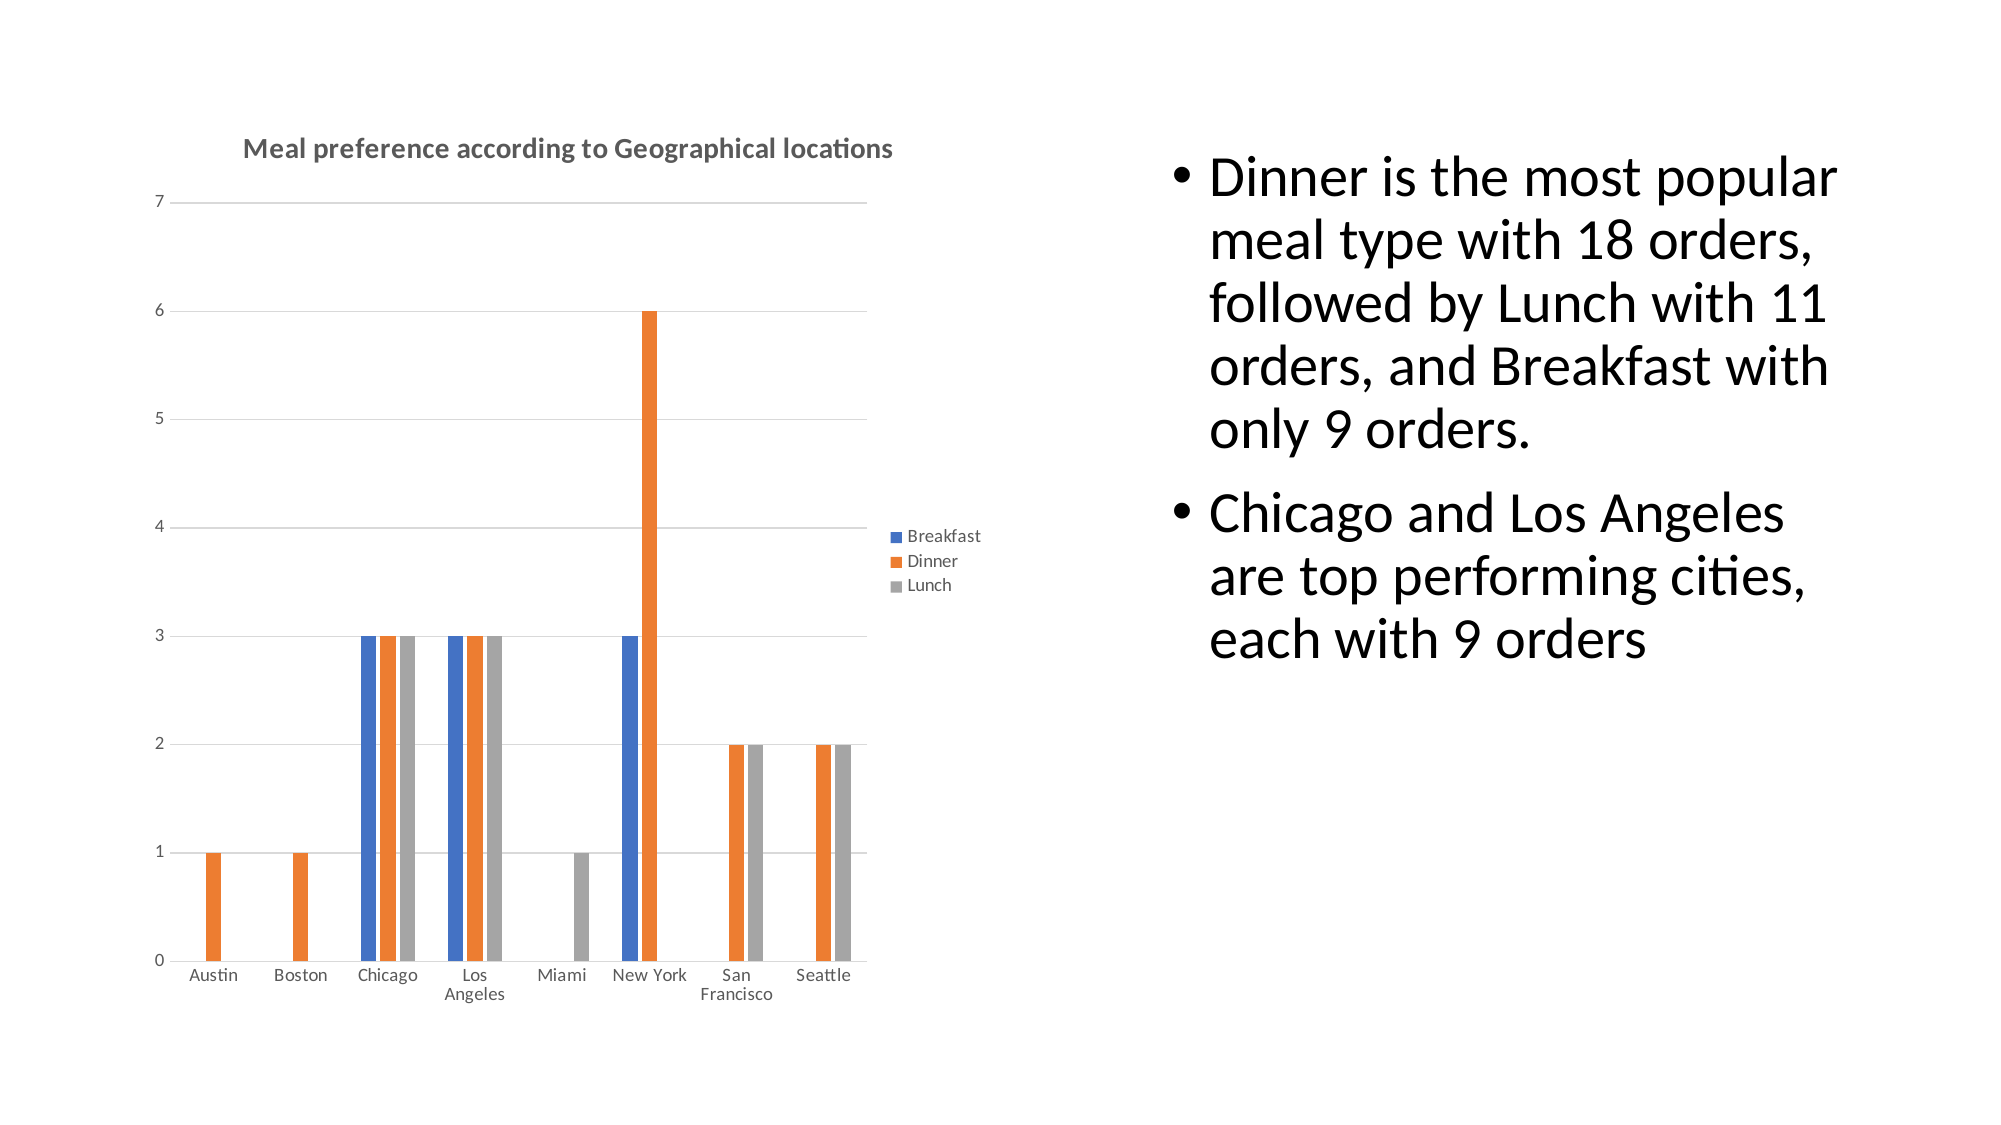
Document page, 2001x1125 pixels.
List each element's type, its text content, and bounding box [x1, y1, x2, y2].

chart [137, 101, 1000, 1024]
list Dinner is the most popular meal type with 18 orders, followed by Lunch with 11 orders, and Breakfast with only 9 orders. Chicago and Los Angeles are top performing cities, each with 9 orders [1156, 138, 1863, 998]
